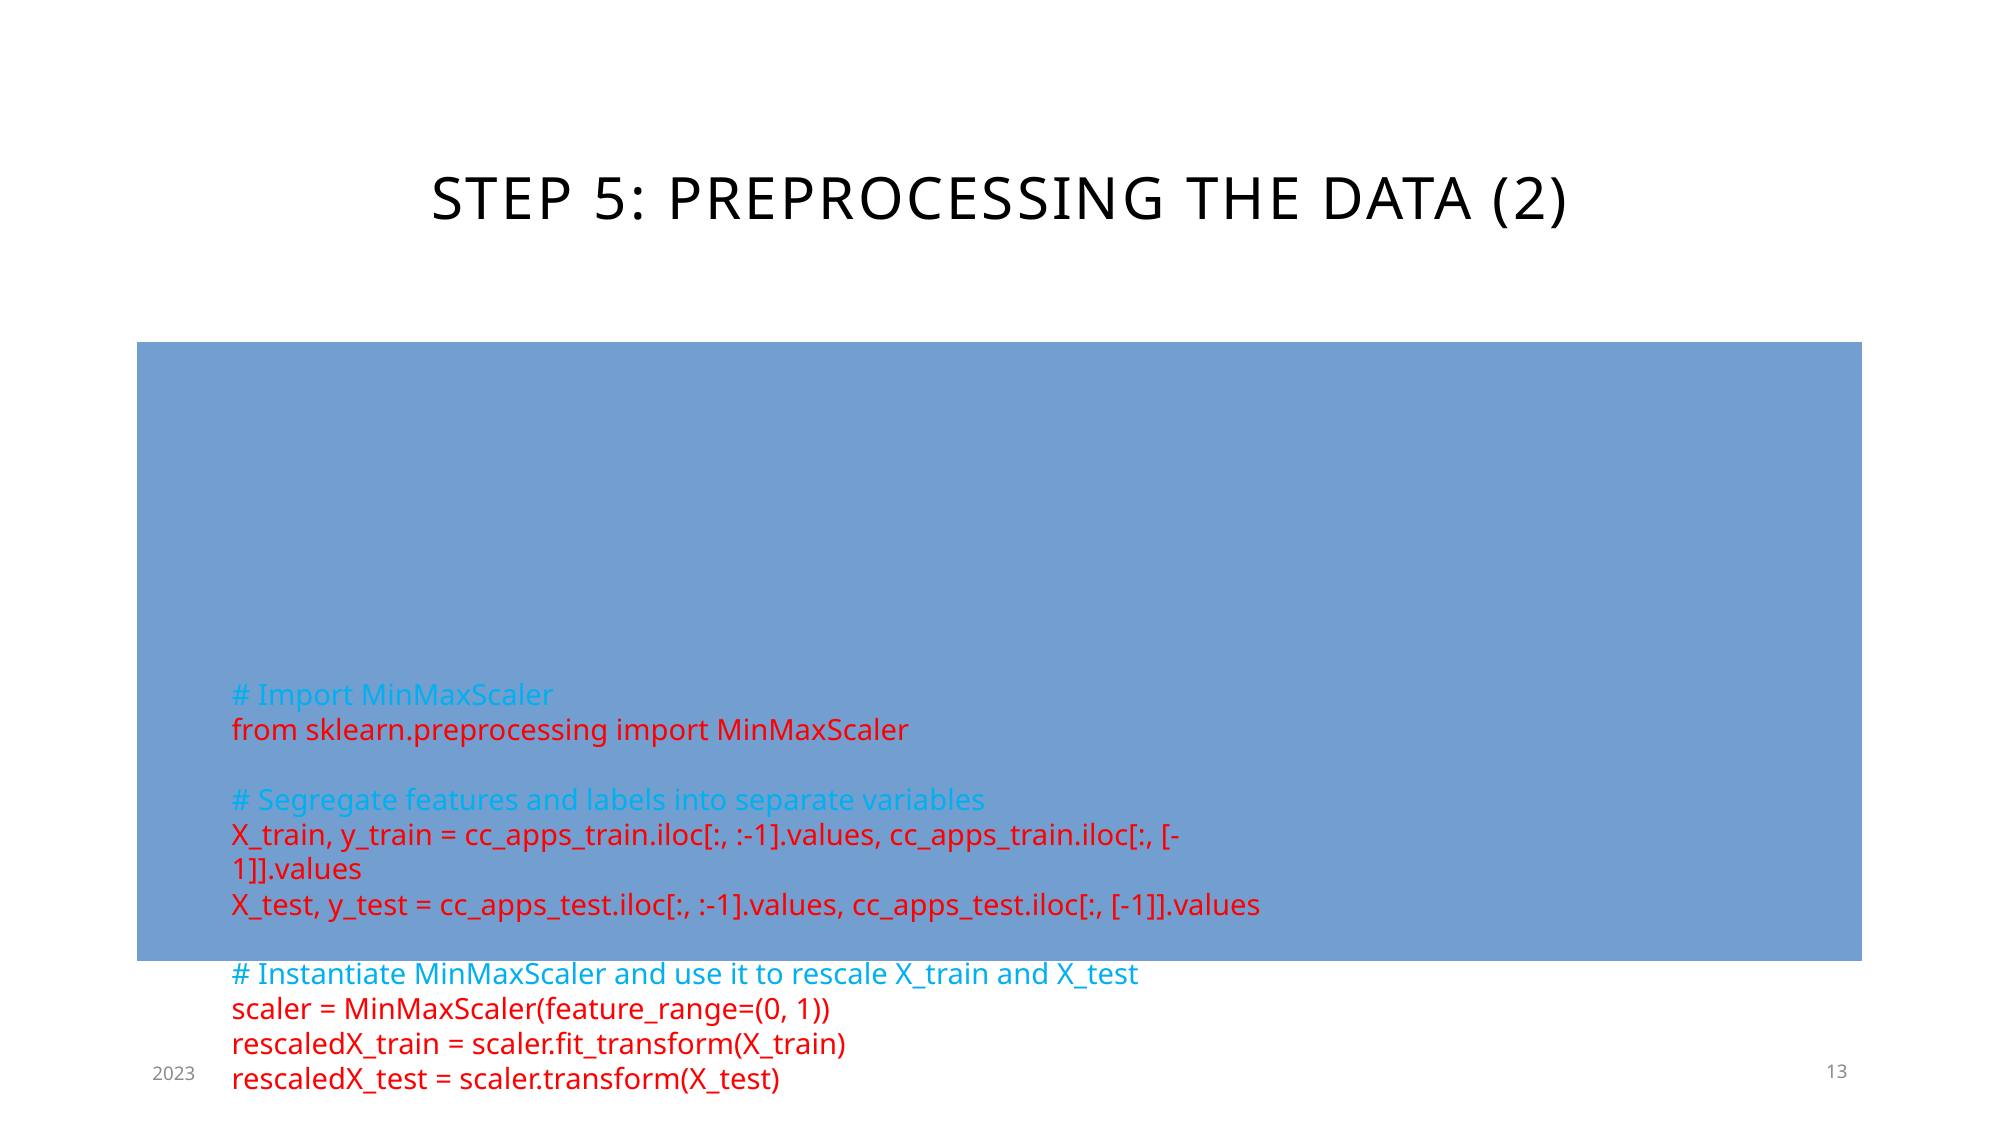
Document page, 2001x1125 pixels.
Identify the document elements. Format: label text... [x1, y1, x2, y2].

text_box # Import MinMaxScaler from sklearn.preprocessing import MinMaxScaler # Segregate features and labels into separate variables X_train, y_train = cc_apps_train.iloc[:, :-1].values, cc_apps_train.iloc[:, [-1]].values X_test, y_test = cc_apps_test.iloc[:, :-1].values, cc_apps_test.iloc[:, [-1]].values # Instantiate MinMaxScaler and use it to rescale X_train and X_test scaler = MinMaxScaler(feature_range=(0, 1)) rescaledX_train = scaler.fit_transform(X_train) rescaledX_test = scaler.transform(X_test) [216, 668, 1294, 1103]
title STEP 5: Preprocessing the data (2) [137, 22, 1863, 240]
slide_number 2023 [137, 1042, 216, 1103]
slide_number 13 [1412, 1042, 1863, 1103]
